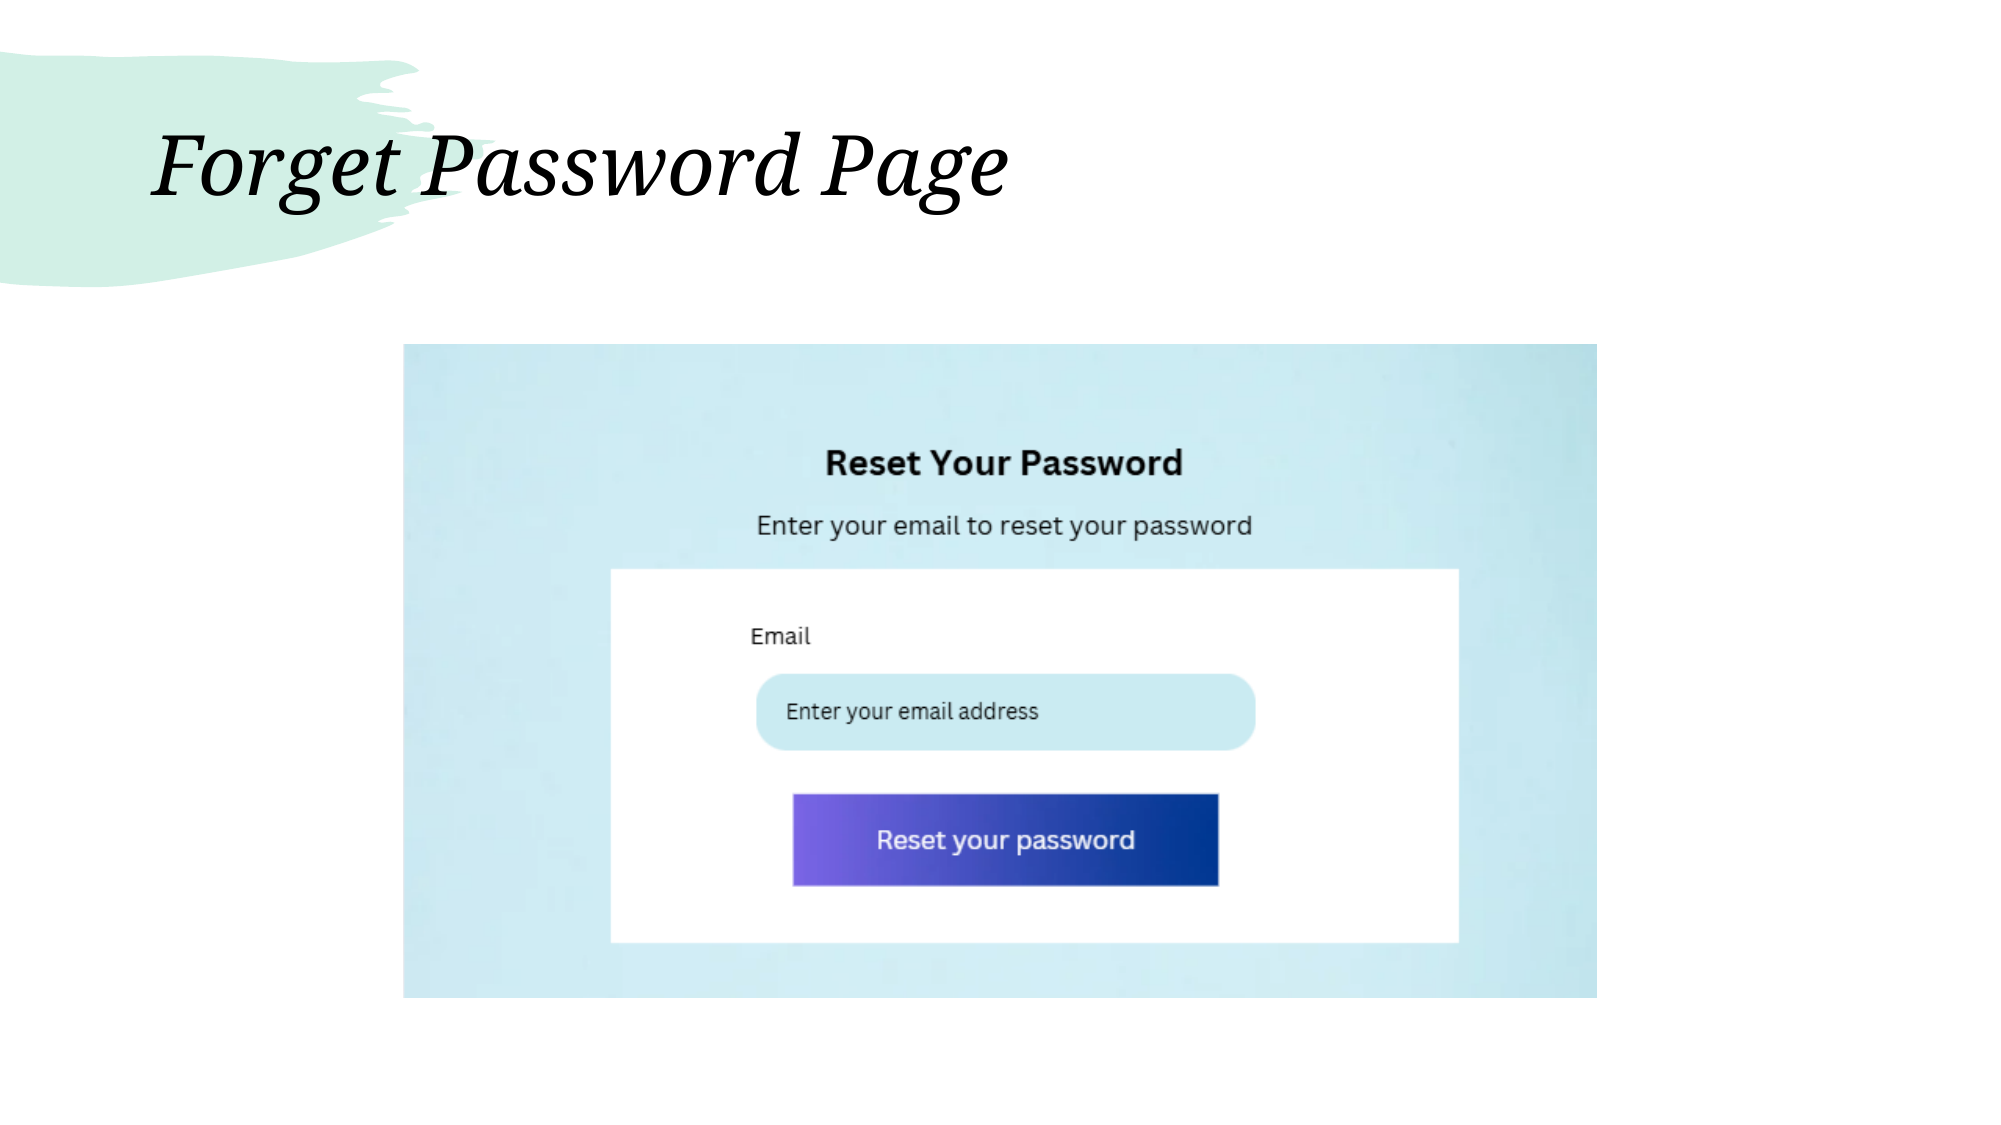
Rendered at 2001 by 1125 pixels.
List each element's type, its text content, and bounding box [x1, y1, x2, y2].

title Forget Password Page [137, 59, 1863, 278]
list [403, 344, 1597, 998]
